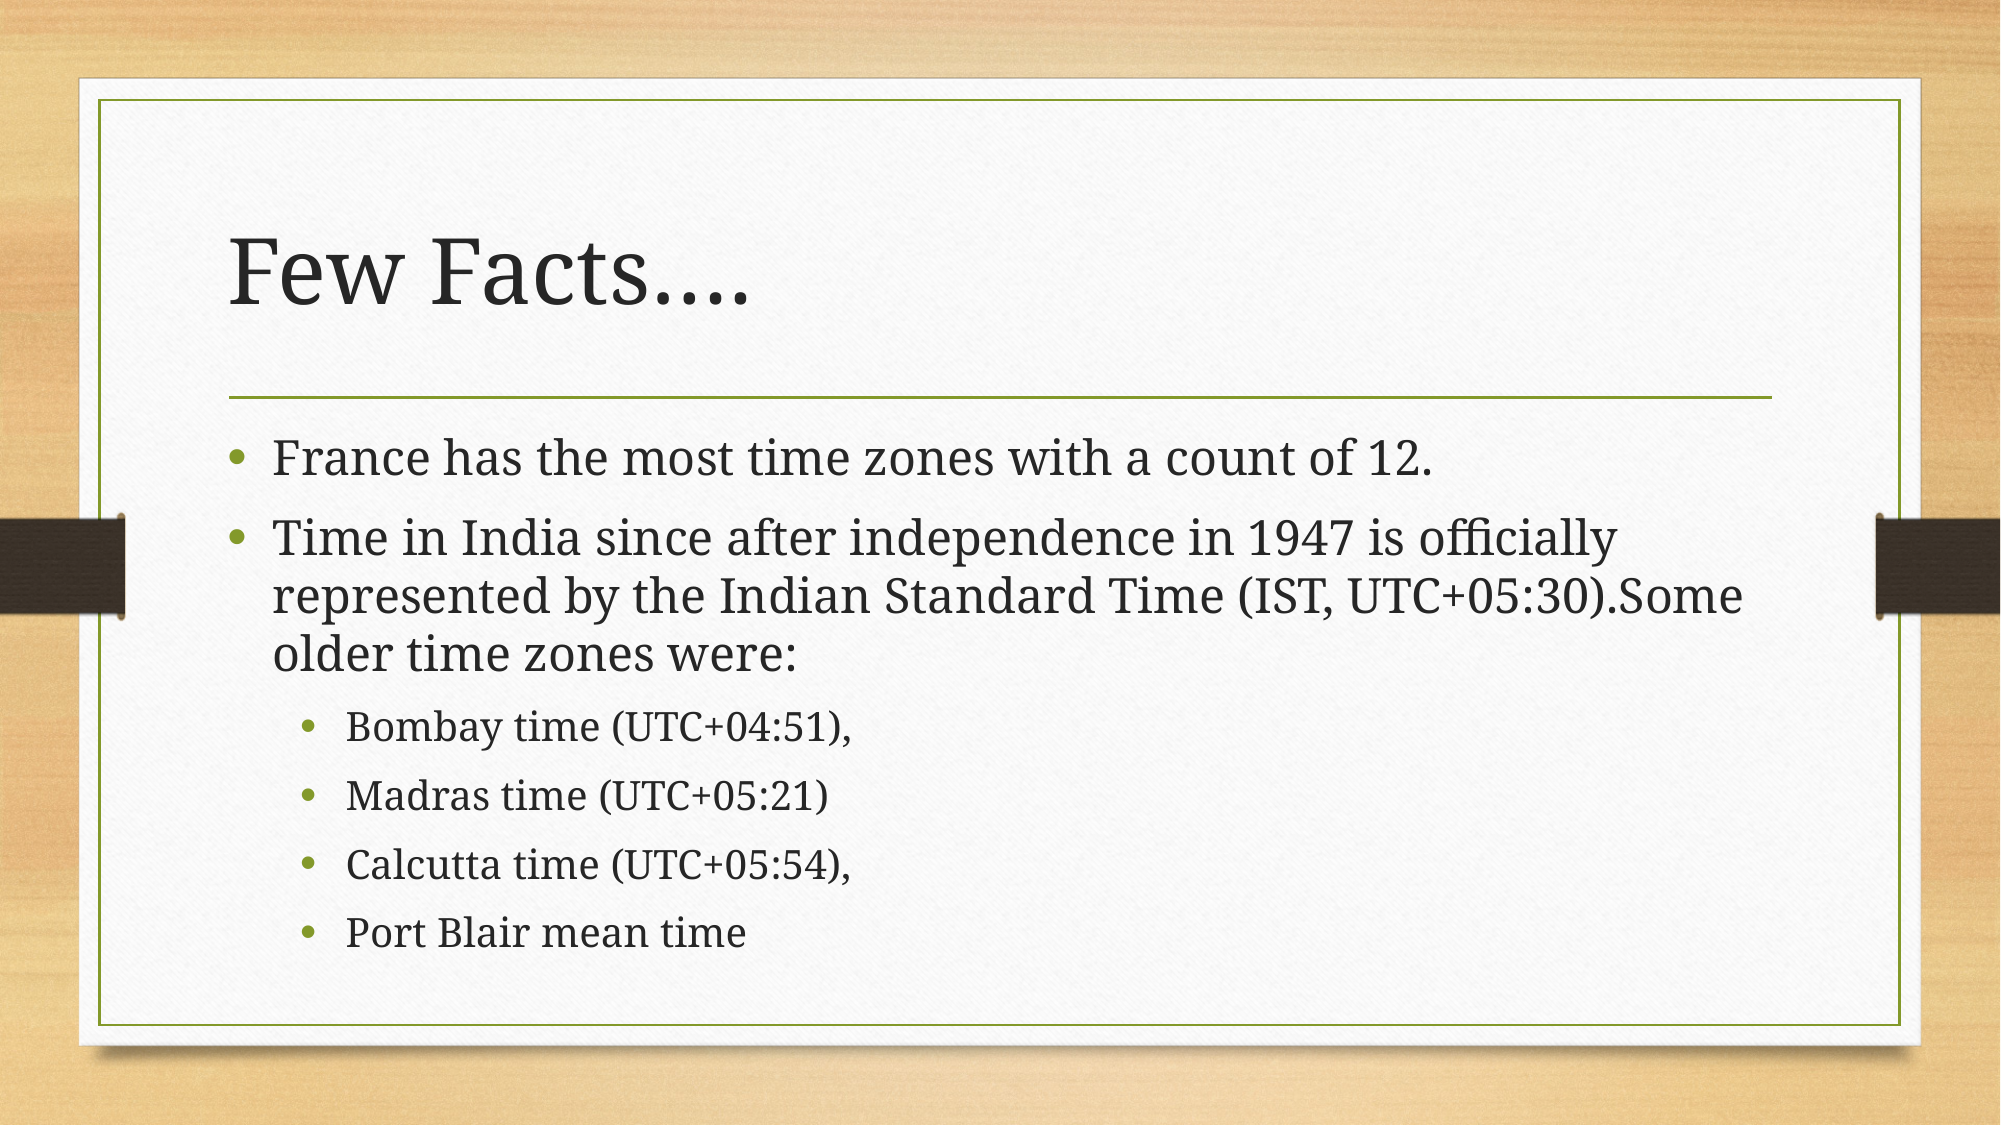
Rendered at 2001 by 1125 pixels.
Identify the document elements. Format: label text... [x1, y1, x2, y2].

title Few Facts…. [212, 161, 1788, 375]
picture [0, 0, 2001, 1125]
list France has the most time zones with a count of 12. Time in India since after independence in 1947 is officially represented by the Indian Standard Time (IST, UTC+05:30).Some older time zones were: Bombay time (UTC+04:51), Madras time (UTC+05:21) Calcutta time (UTC+05:54), Port Blair mean time [212, 419, 1788, 964]
